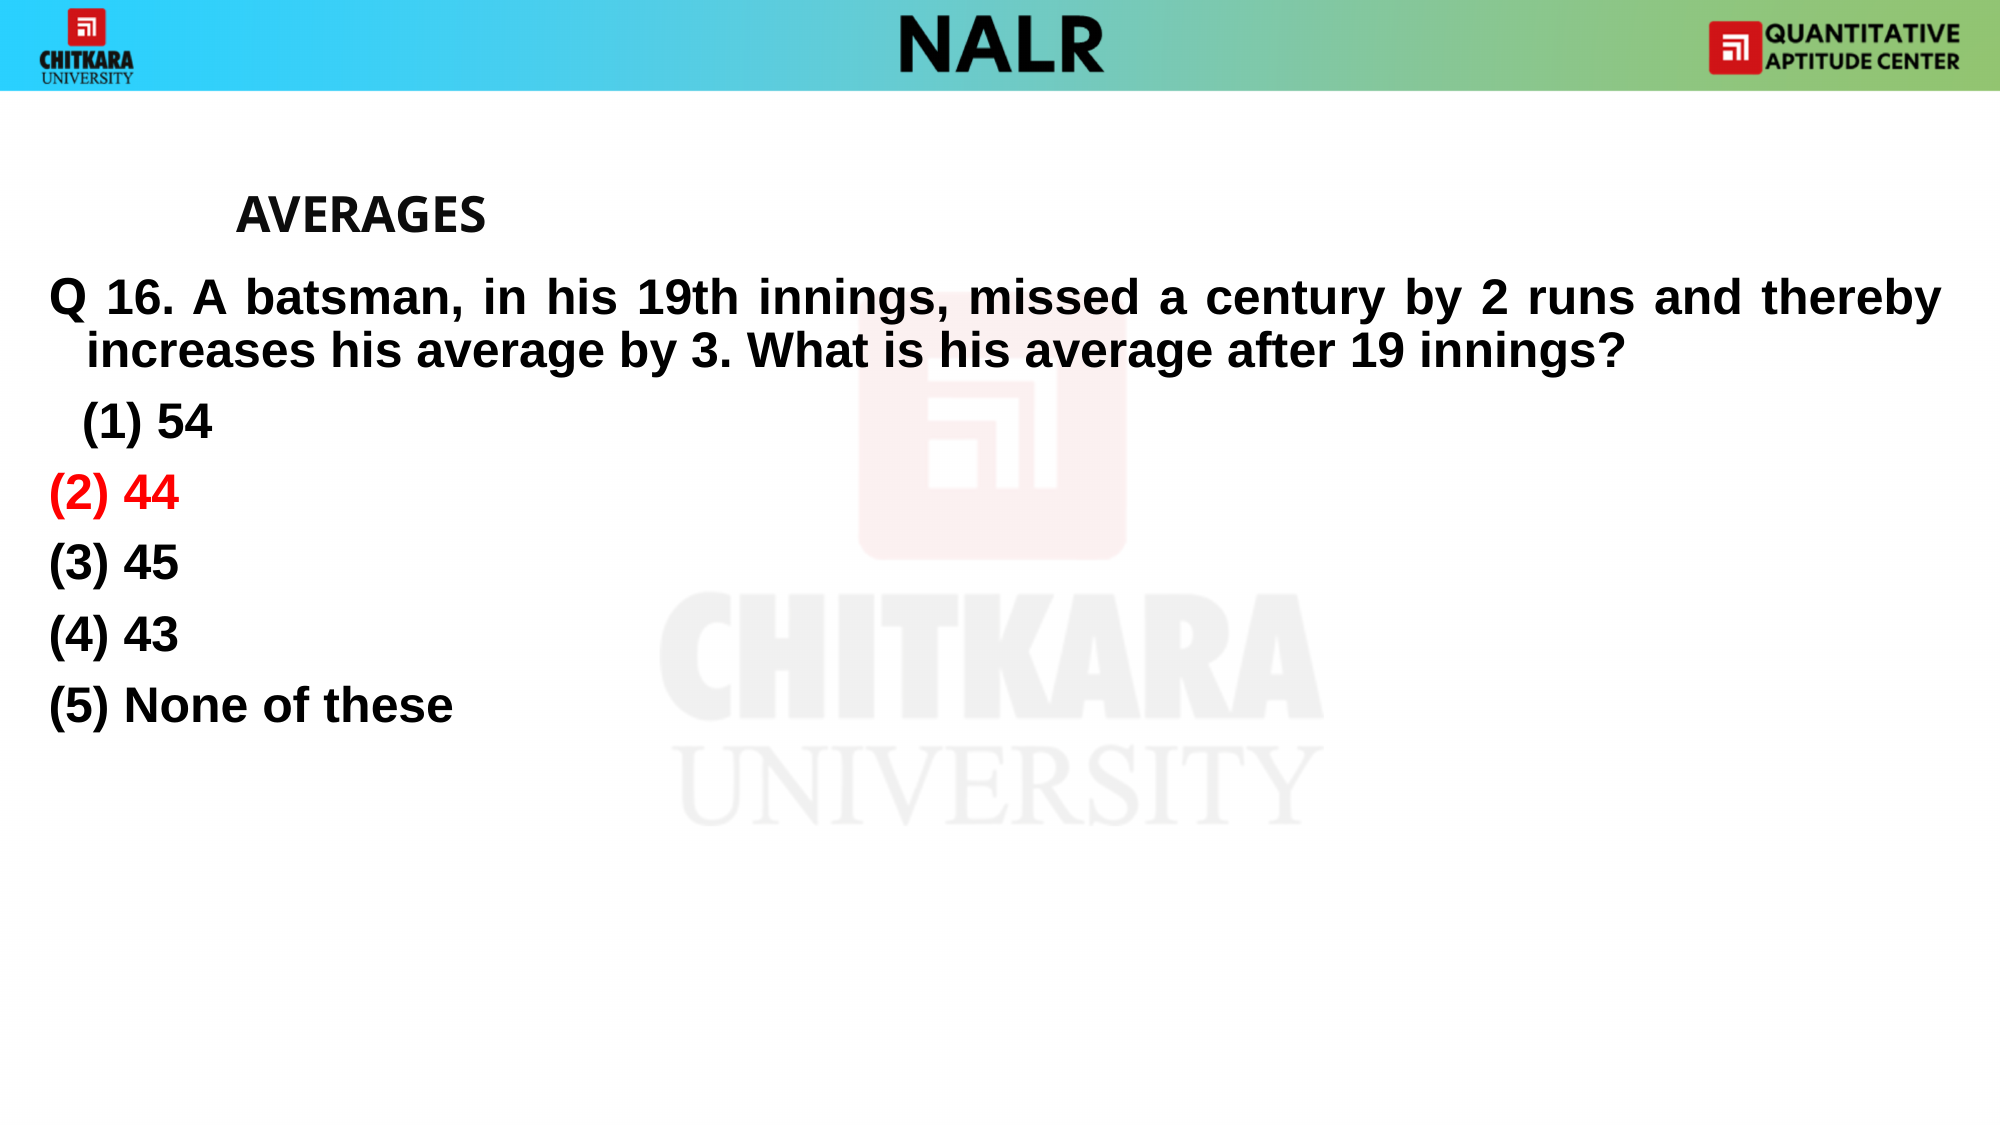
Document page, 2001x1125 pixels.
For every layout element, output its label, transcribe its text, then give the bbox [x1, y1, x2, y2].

picture [0, 0, 2000, 1125]
list AVERAGES Q 16. A batsman, in his 19th innings, missed a century by 2 runs and thereby increases his average by 3. What is his average after 19 innings? 54 (2) 44 (3) 45 (4) 43 (5) None of these [33, 175, 1959, 1053]
title [41, 31, 1959, 142]
